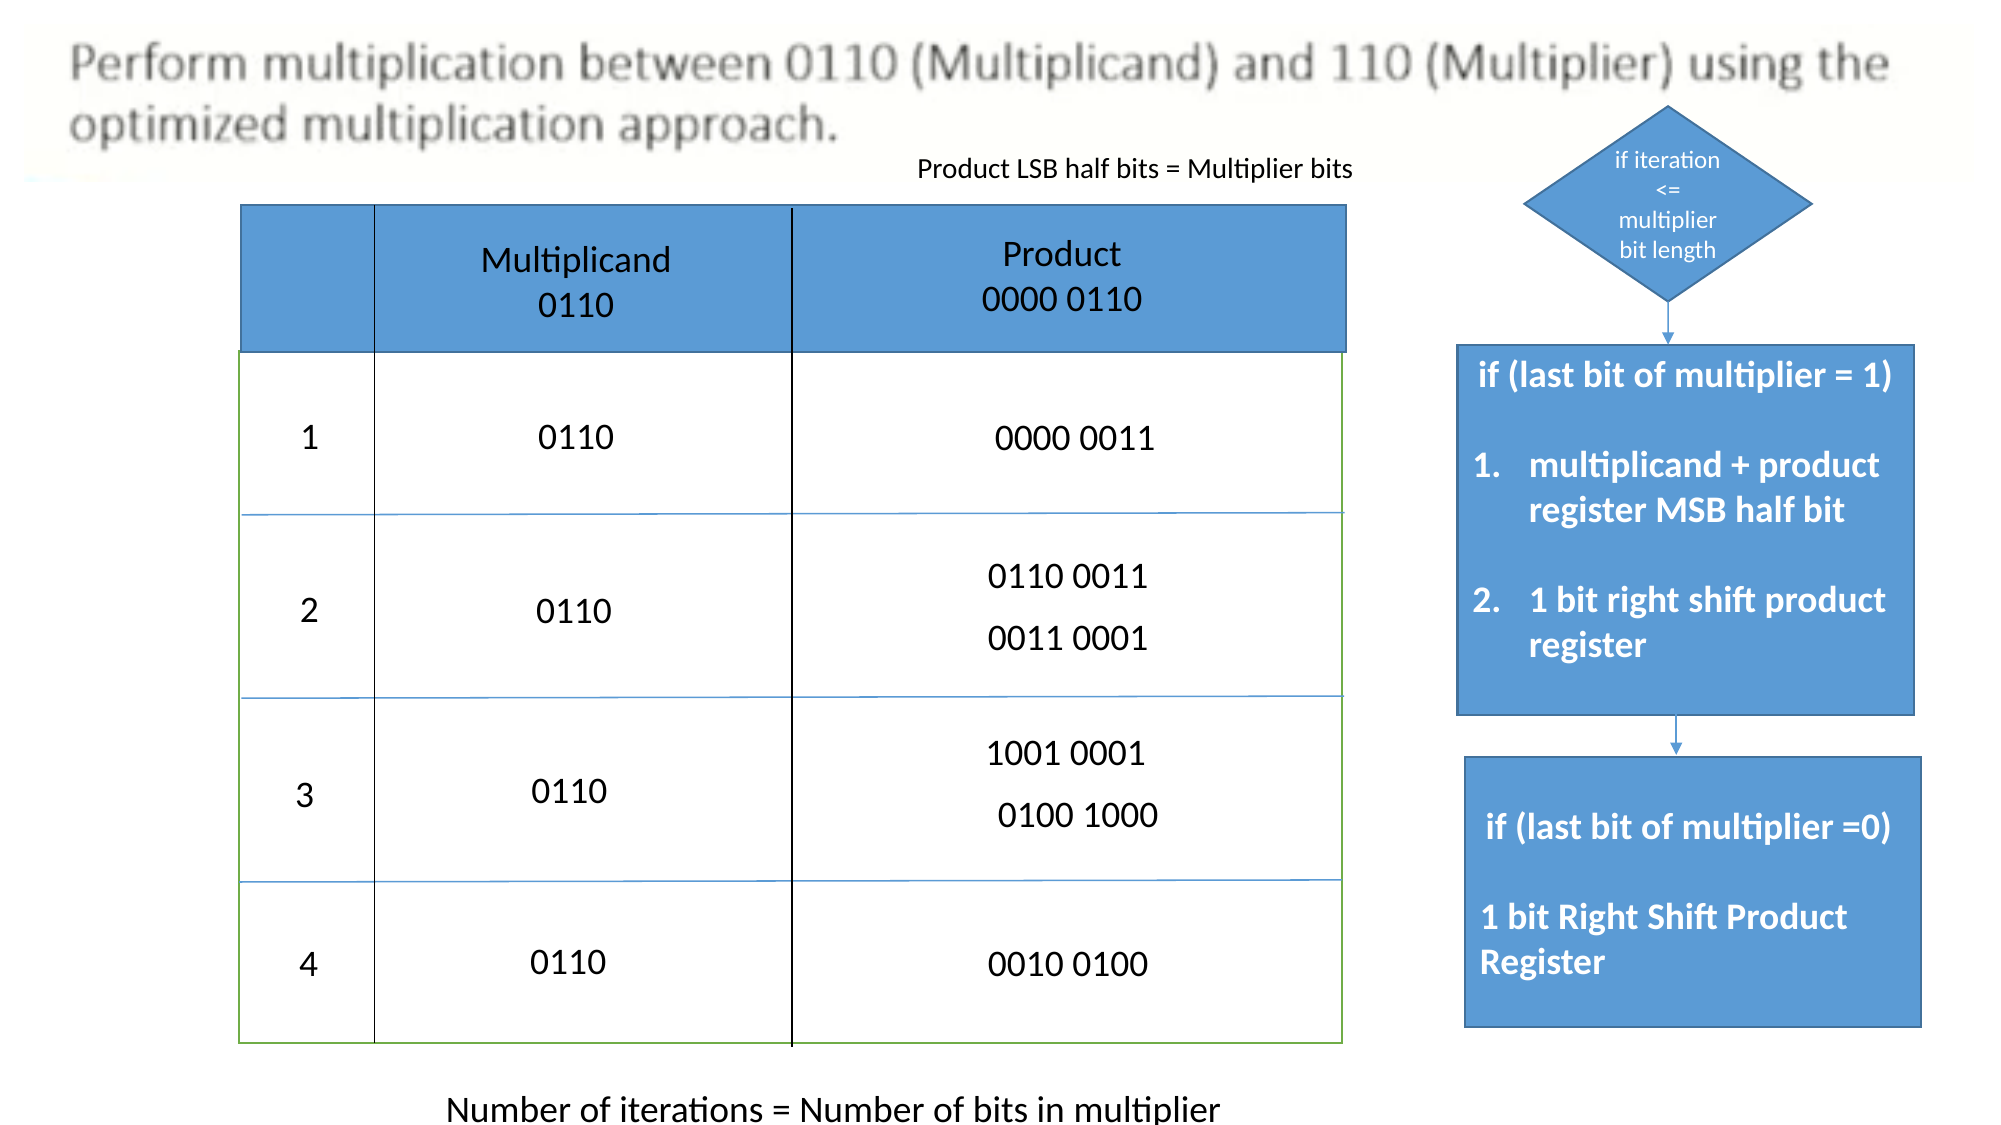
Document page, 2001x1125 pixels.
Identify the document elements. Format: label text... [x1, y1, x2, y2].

text_box [797, 707, 1342, 879]
text_box [241, 204, 373, 353]
text_box 0110 [516, 758, 760, 819]
text_box 0110 [515, 929, 759, 990]
text_box 0110 [521, 578, 764, 639]
text_box 0000 0011 [979, 405, 1223, 466]
text_box [239, 351, 368, 512]
text_box [797, 353, 1342, 510]
text_box 3 [280, 762, 355, 823]
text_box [380, 879, 786, 883]
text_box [238, 879, 368, 883]
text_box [241, 695, 368, 699]
text_box [380, 353, 786, 510]
text_box Product 0000 0110 [940, 221, 1184, 327]
text_box [797, 889, 1342, 1043]
picture [24, 24, 1974, 182]
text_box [380, 695, 786, 699]
text_box [375, 204, 1347, 353]
text_box 1 [285, 404, 360, 465]
text_box Multiplicand 0110 [454, 227, 698, 332]
text_box [239, 522, 368, 695]
text_box if iteration <= multiplier bit length [1524, 193, 1812, 301]
text_box [380, 707, 786, 878]
text_box 0110 [523, 404, 767, 465]
text_box if (last bit of multiplier =0) 1 bit Right Shift Product Register [1464, 756, 1922, 1028]
text_box 1001 0001 [970, 720, 1214, 781]
text_box [239, 890, 368, 1043]
text_box [380, 891, 786, 1043]
text_box 2 [284, 577, 360, 638]
text_box 0011 0001 [972, 605, 1216, 666]
text_box 0010 0100 [972, 931, 1216, 992]
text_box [797, 695, 1345, 699]
text_box 0100 1000 [982, 783, 1226, 843]
text_box if (last bit of multiplier = 1) multiplicand + product register MSB half bit 1 bit right shift product register [1457, 344, 1914, 715]
text_box Number of iterations = Number of bits in multiplier [430, 1077, 1241, 1125]
text_box [380, 524, 786, 694]
text_box 0110 0011 [972, 543, 1216, 604]
text_box [797, 524, 1342, 694]
text_box [239, 705, 368, 878]
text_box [797, 879, 1343, 883]
text_box 4 [284, 931, 359, 992]
